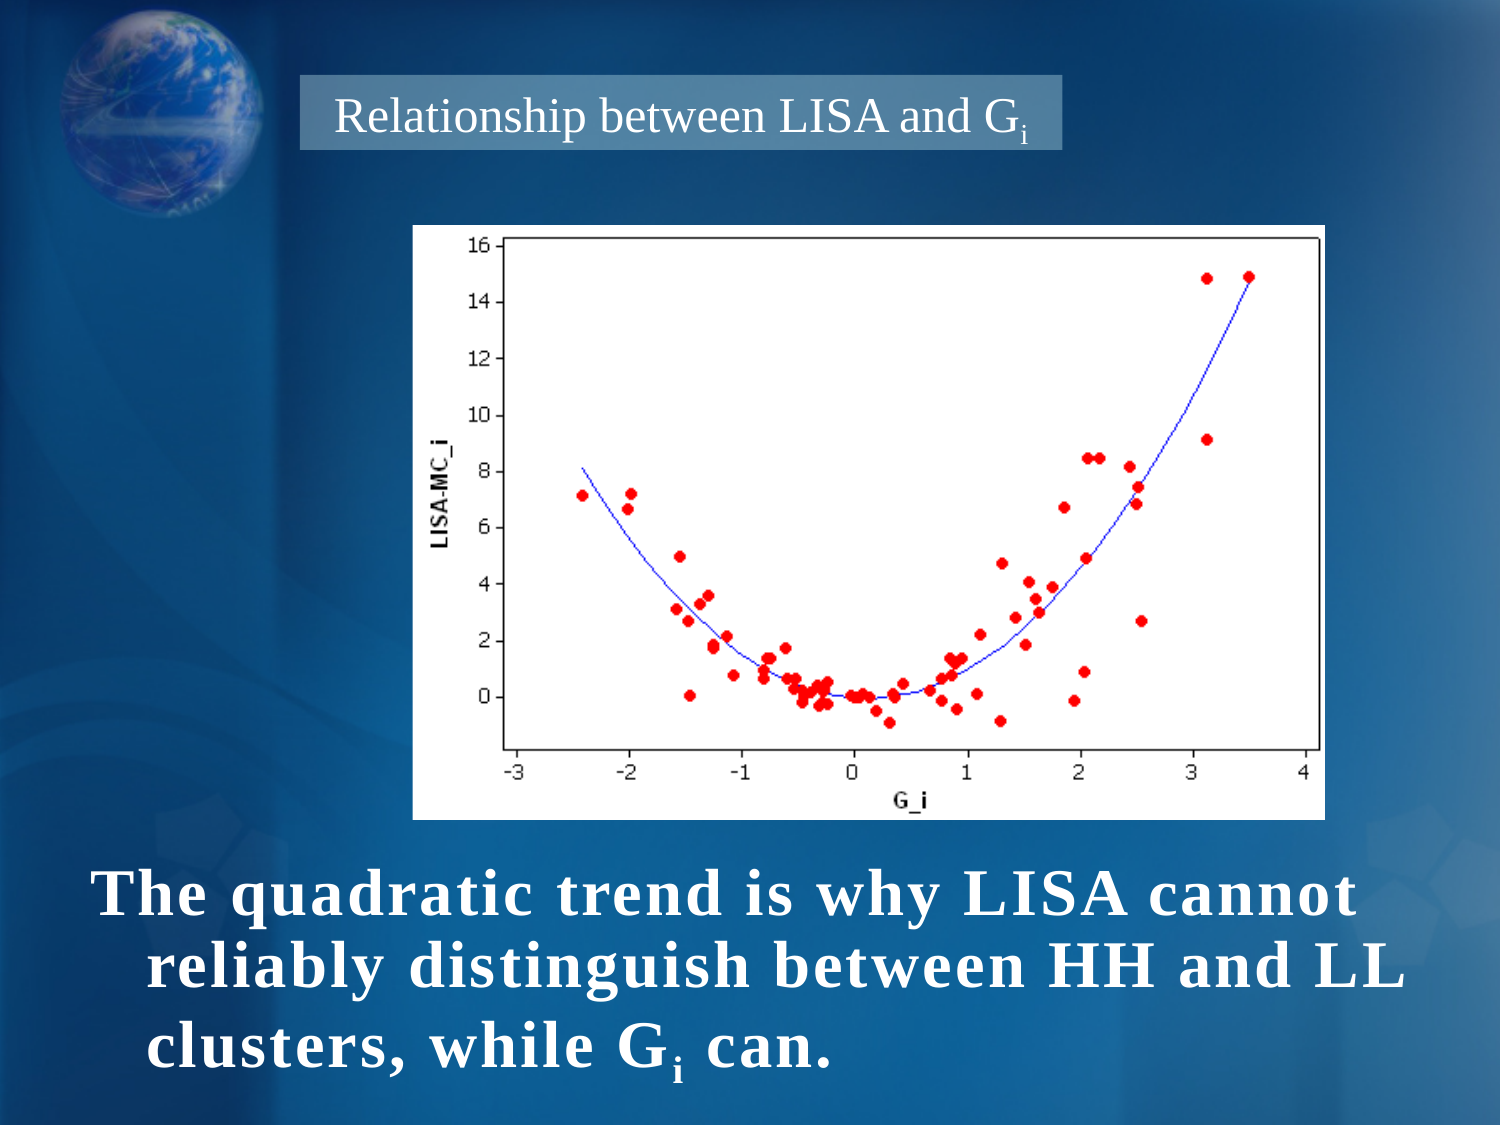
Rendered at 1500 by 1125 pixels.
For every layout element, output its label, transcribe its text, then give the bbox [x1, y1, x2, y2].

text_box Relationship between LISA and Gi [299, 74, 1063, 150]
text_box The quadratic trend is why LISA cannot reliably distinguish between HH and LL clusters, while Gi can. [74, 849, 1425, 1100]
picture [0, 0, 1500, 1125]
